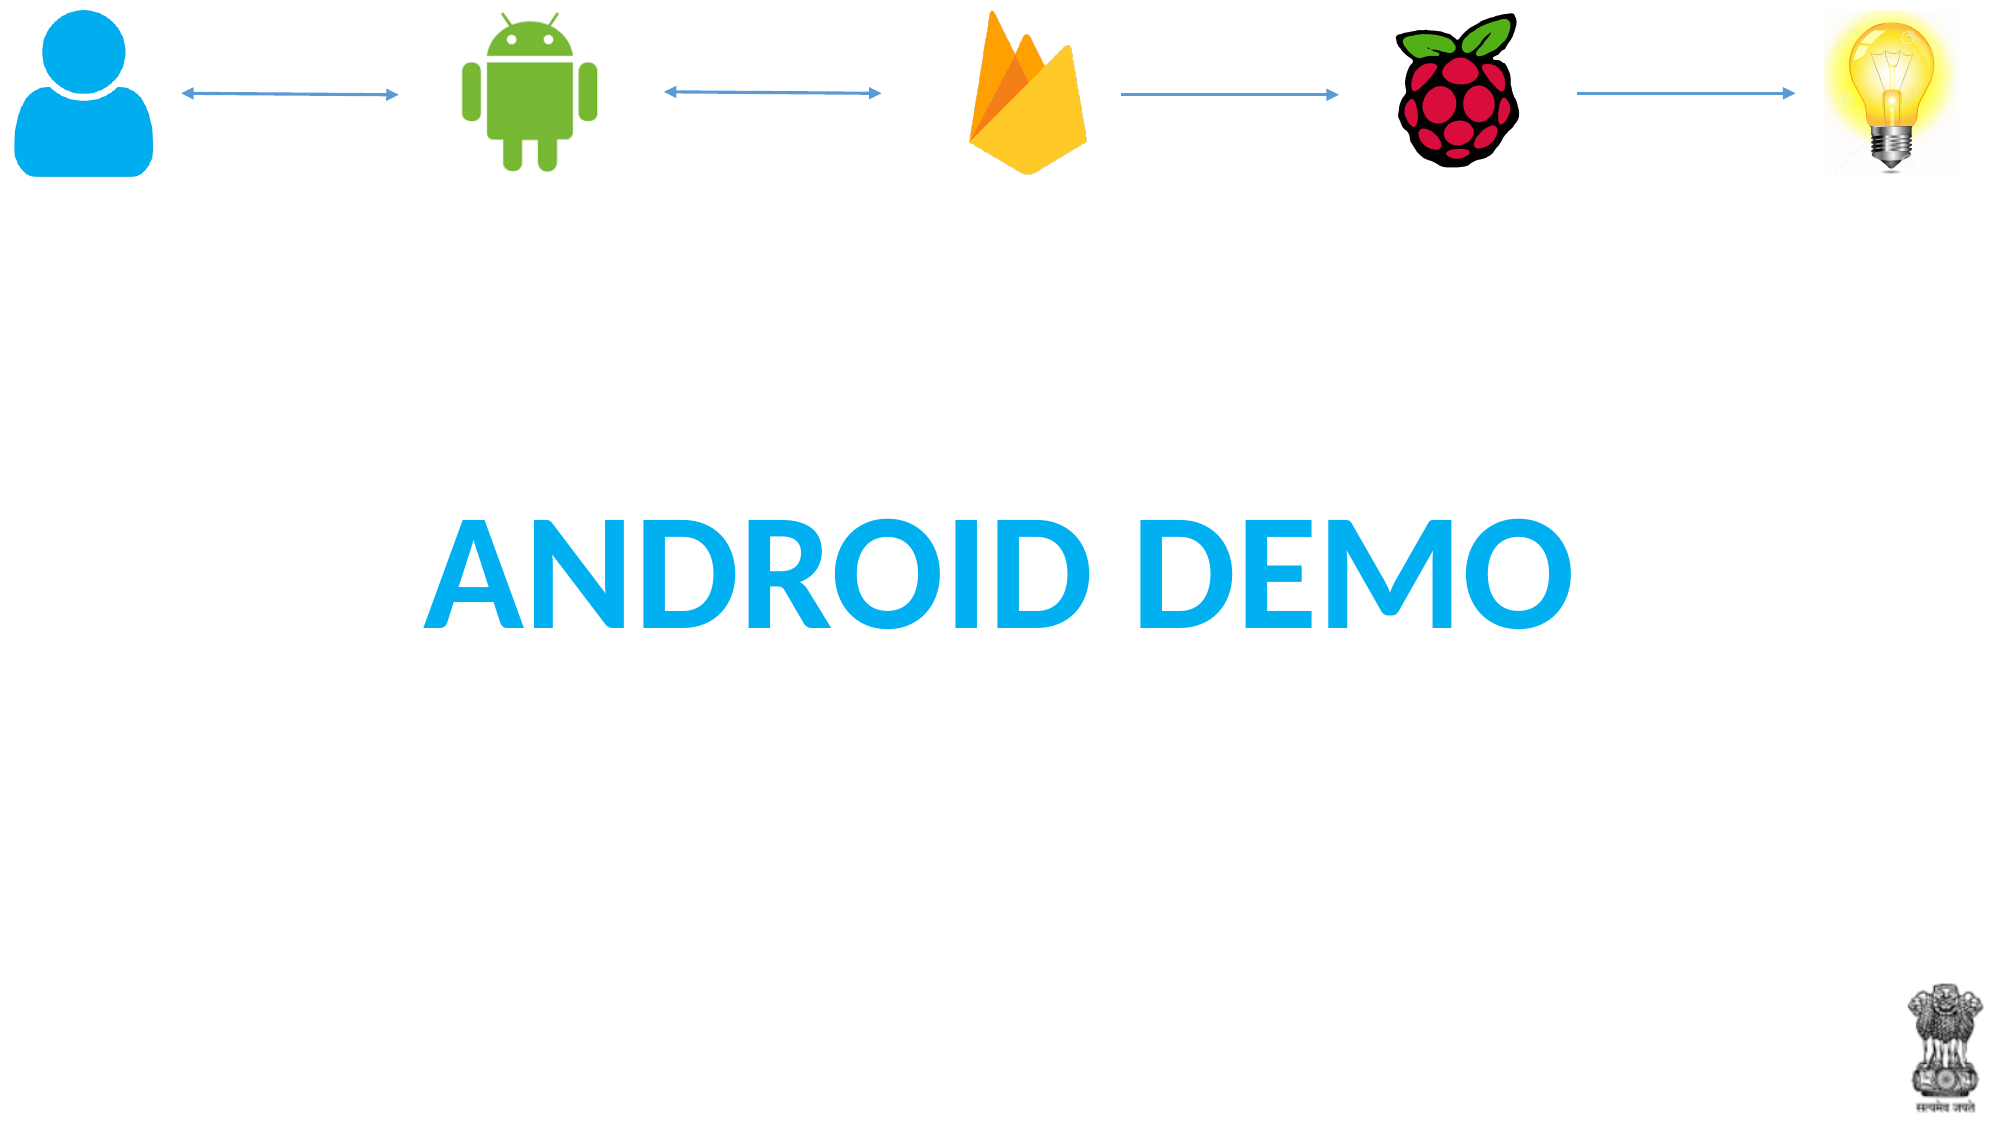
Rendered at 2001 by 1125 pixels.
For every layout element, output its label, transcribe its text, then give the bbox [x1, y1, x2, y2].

picture [1387, 10, 1528, 177]
picture [1824, 10, 1959, 177]
picture [0, 10, 167, 177]
text_box ANDROID DEMO [408, 453, 1592, 669]
picture [456, 10, 605, 177]
picture [966, 10, 1092, 177]
picture [1899, 974, 2000, 1125]
